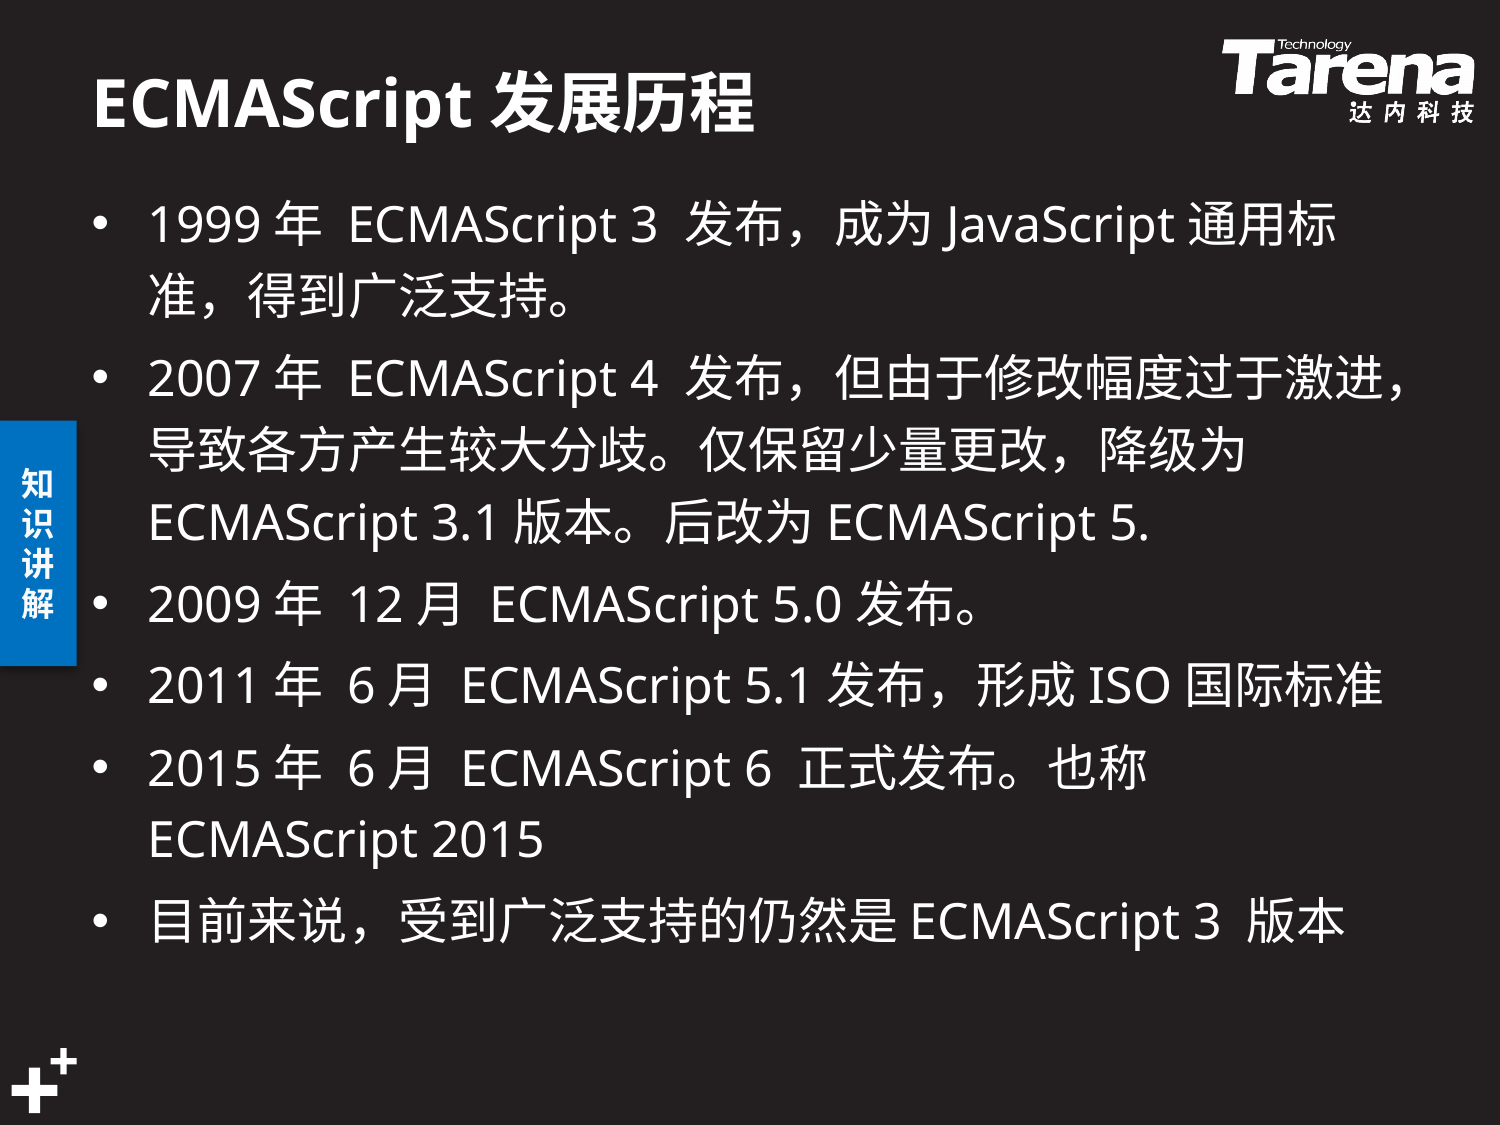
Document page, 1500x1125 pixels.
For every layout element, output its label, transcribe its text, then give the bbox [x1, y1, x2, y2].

picture [1222, 39, 1475, 123]
title ECMAScript发展历程 [76, 42, 1188, 160]
list 1999年 ECMAScript 3 发布，成为JavaScript通用标准，得到广泛支持。 2007年 ECMAScript 4 发布，但由于修改幅度过于激进，导致各方产生较大分歧。仅保留少量更改，降级为ECMAScript 3.1版本。后改为ECMAScript 5. 2009年 12月 ECMAScript 5.0发布。 2011年 6月 ECMAScript 5.1发布，形成ISO国际标准 2015年 6月 ECMAScript 6 正式发布。也称ECMAScript 2015 目前来说，受到广泛支持的仍然是ECMAScript 3 版本 [76, 172, 1400, 976]
